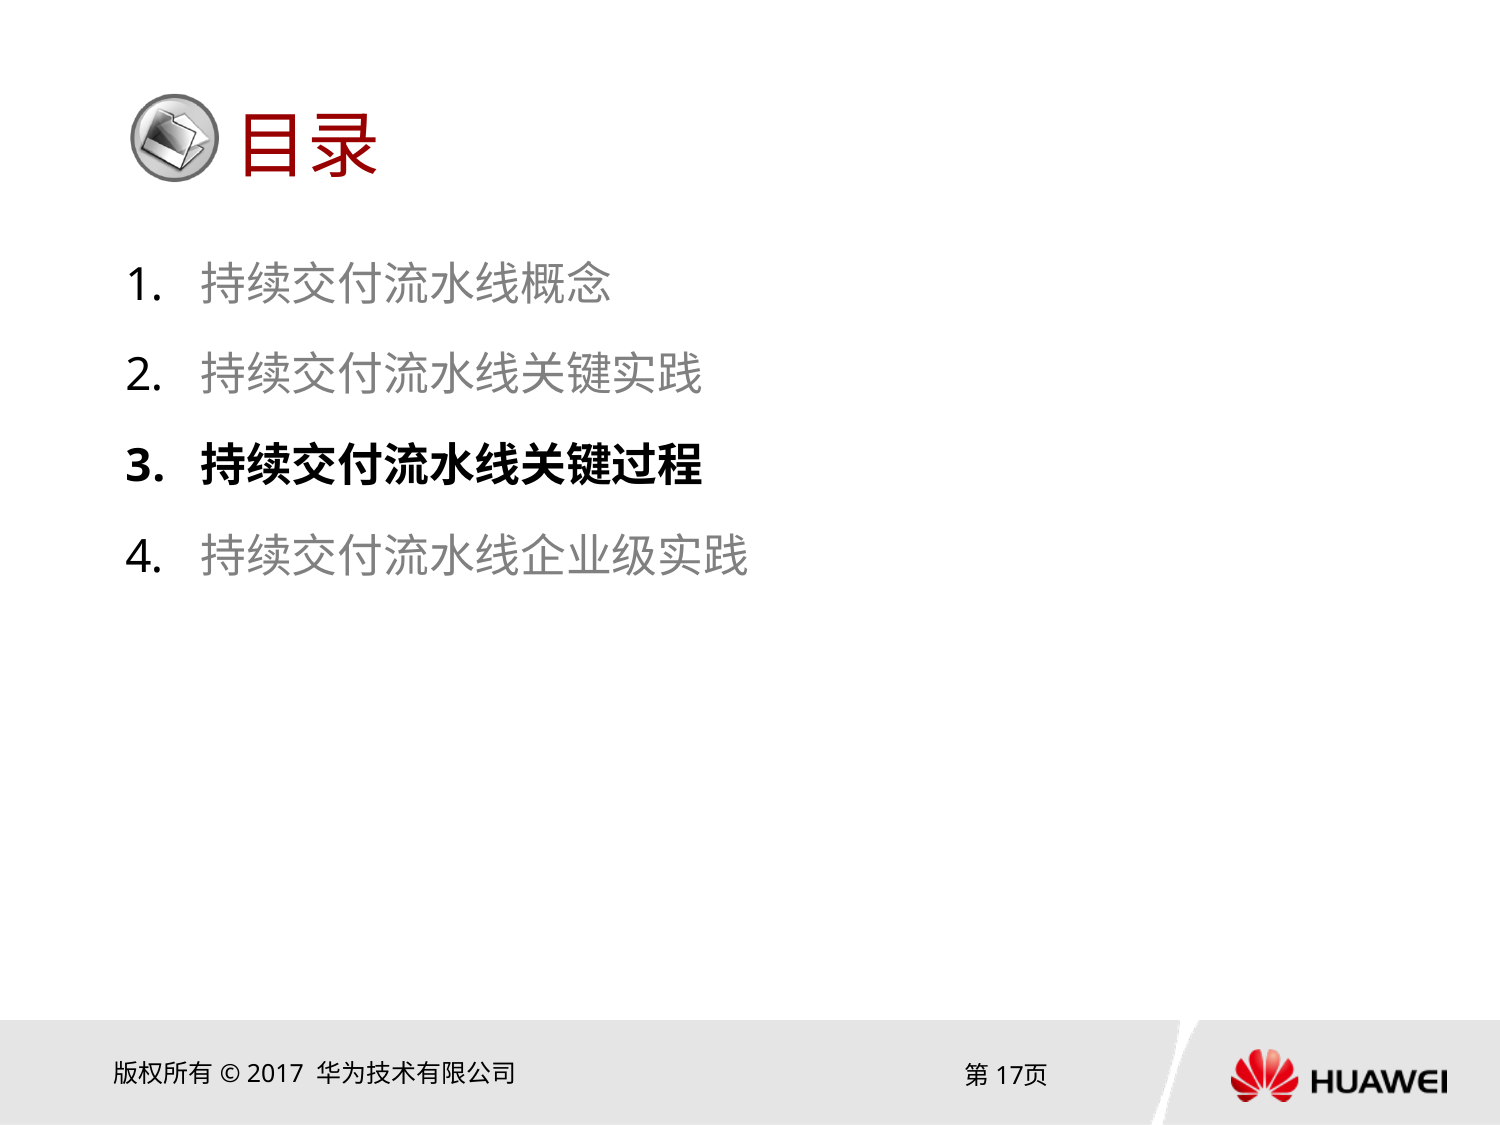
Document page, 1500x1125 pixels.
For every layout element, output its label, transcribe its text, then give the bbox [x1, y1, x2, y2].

picture [123, 86, 226, 189]
picture [0, 1020, 1500, 1125]
list 持续交付流水线概念 持续交付流水线关键实践 持续交付流水线关键过程 持续交付流水线企业级实践 [111, 225, 1412, 870]
